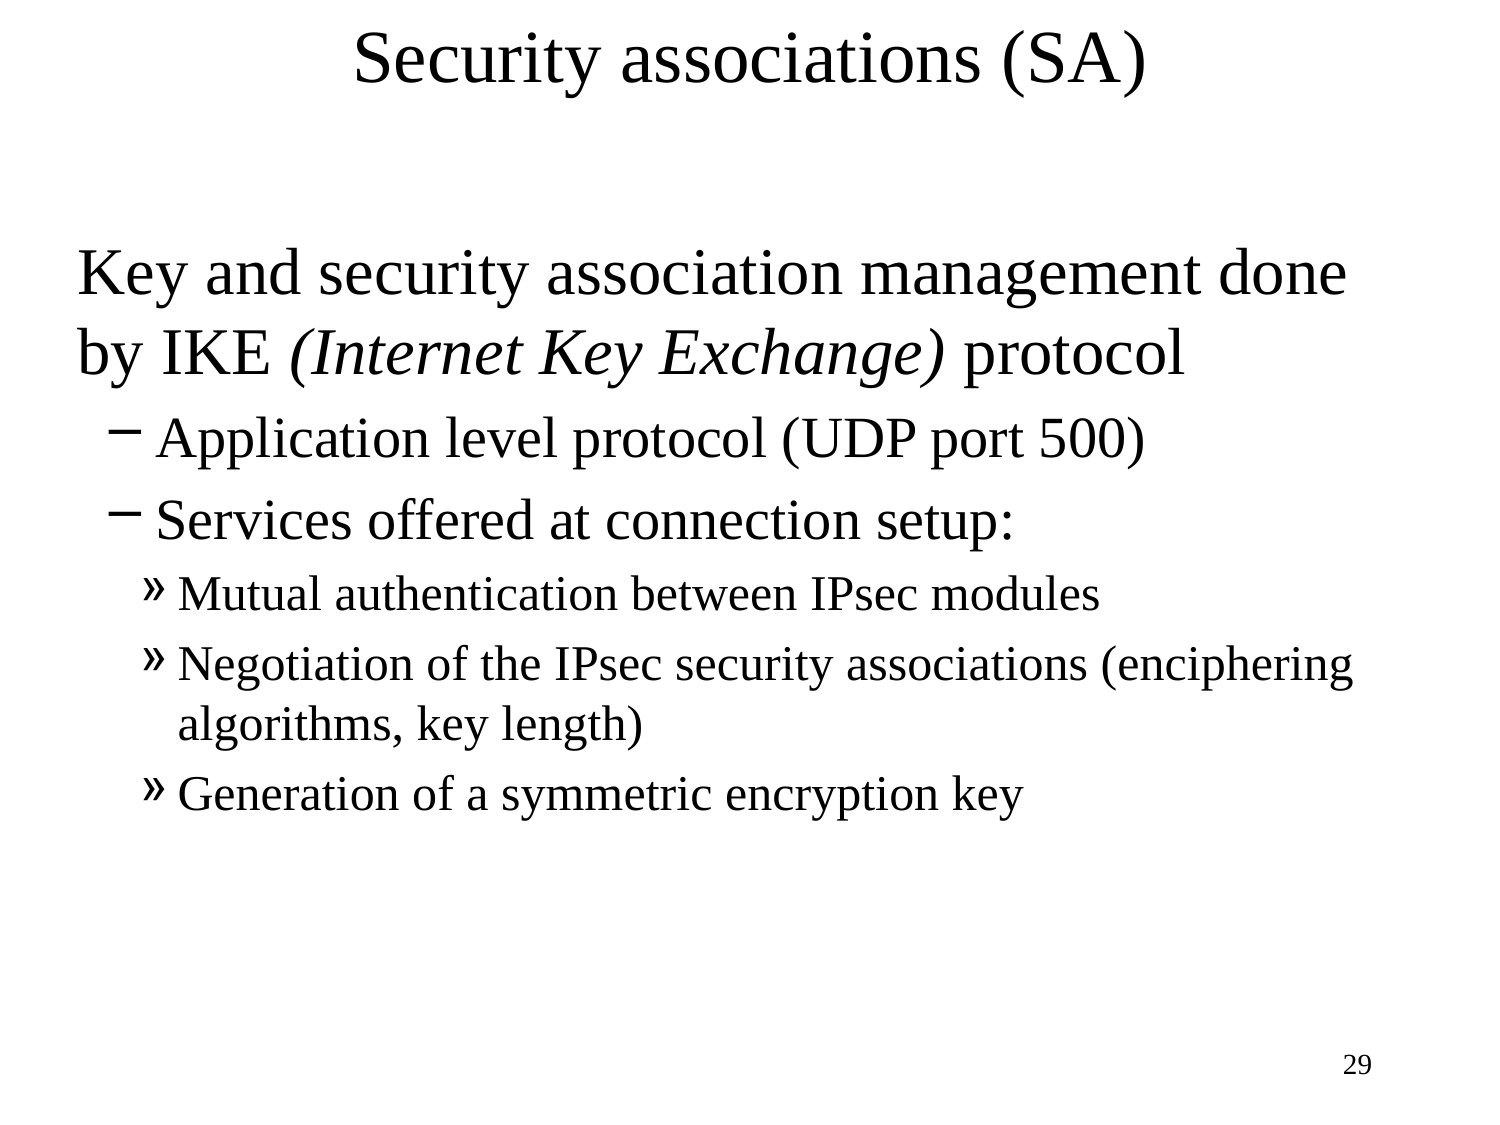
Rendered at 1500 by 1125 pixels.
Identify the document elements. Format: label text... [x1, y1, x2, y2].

list Key and security association management done by IKE (Internet Key Exchange) protocol Application level protocol (UDP port 500) Services offered at connection setup: Mutual authentication between IPsec modules Negotiation of the IPsec security associations (enciphering algorithms, key length) Generation of a symmetric encryption key [62, 220, 1413, 895]
text_box Security associations (SA) [74, 0, 1425, 117]
slide_number 29 [1074, 1024, 1388, 1101]
